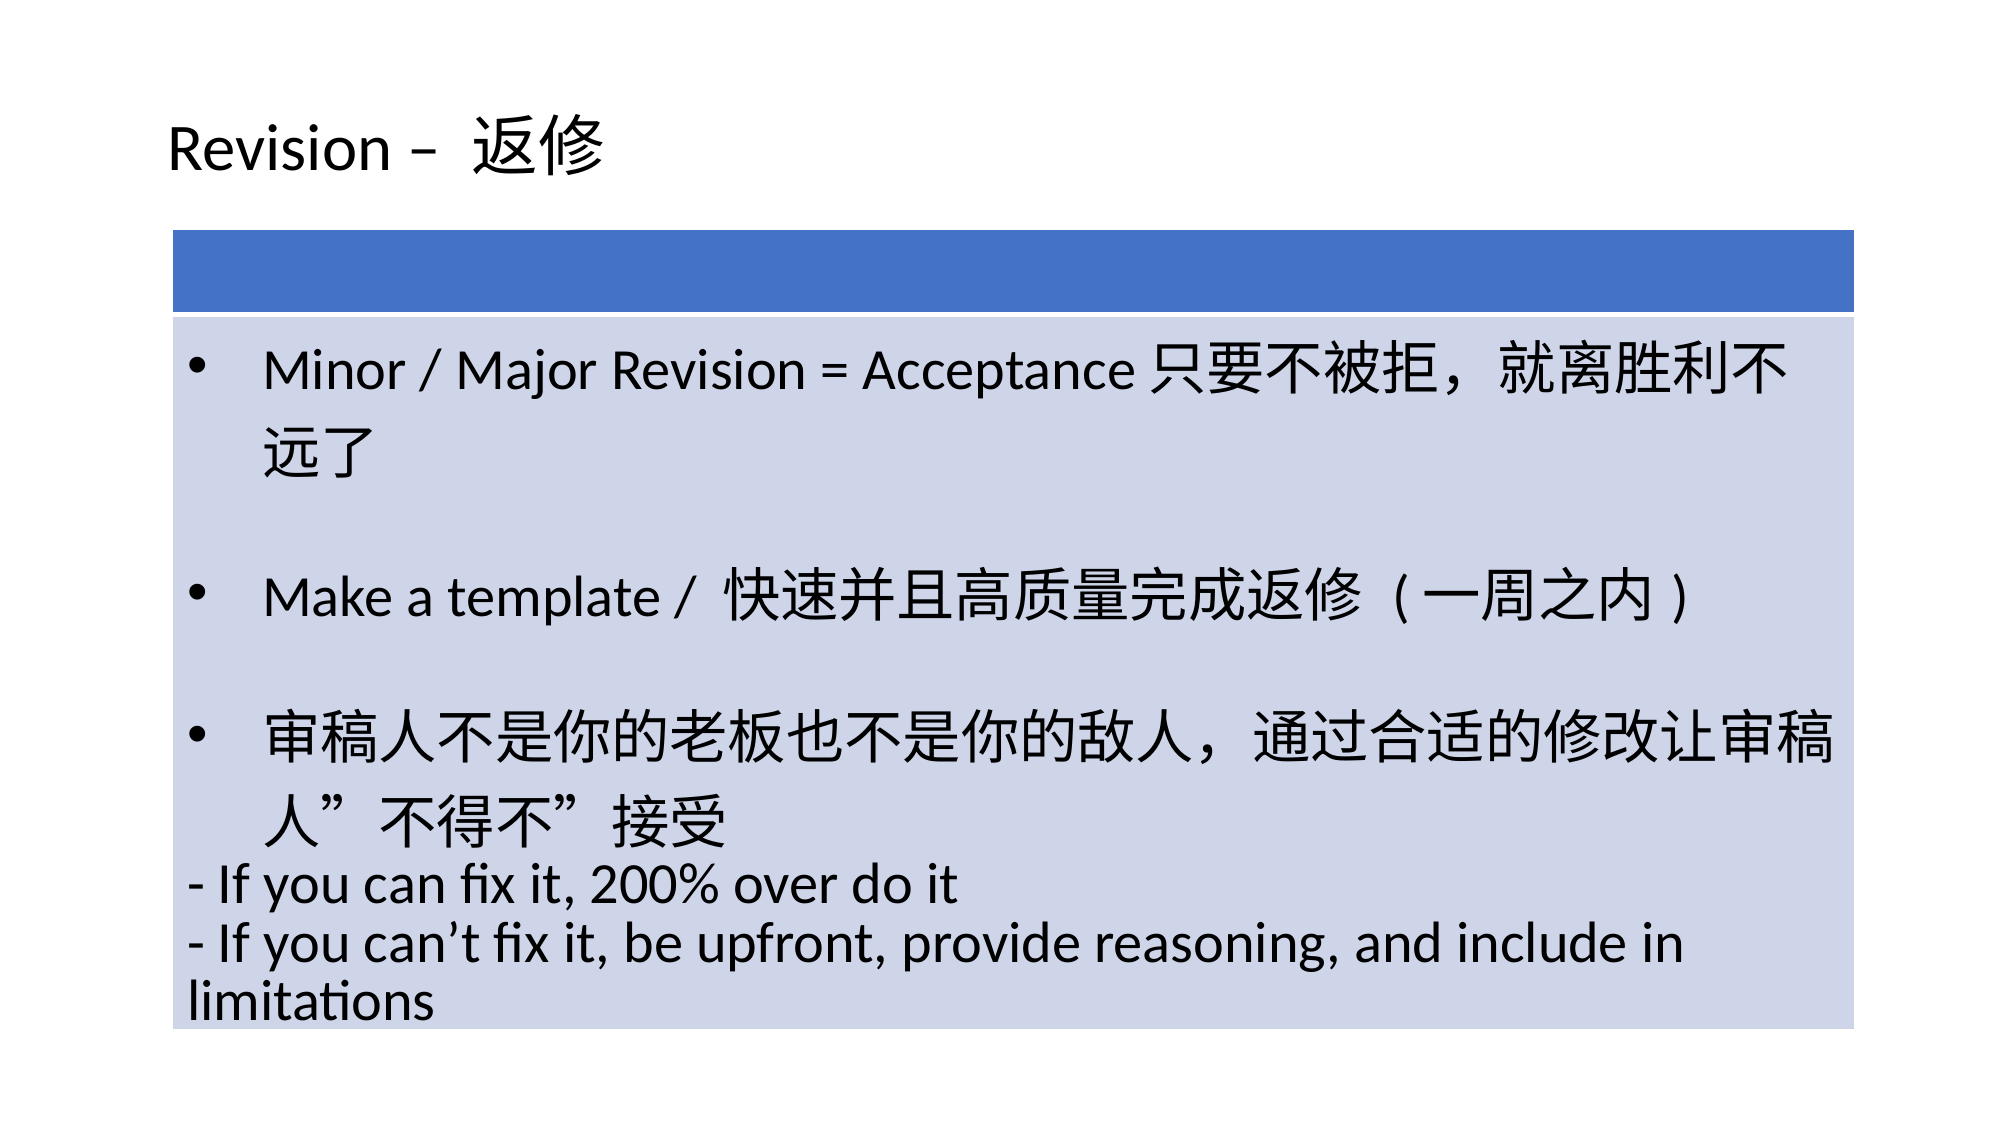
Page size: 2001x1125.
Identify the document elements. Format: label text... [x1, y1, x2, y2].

table_header [173, 230, 1854, 312]
table_cell Minor / Major Revision = Acceptance只要不被拒，就离胜利不远了 Make a template / 快速并且高质量完成返修 (一周之内) 审稿人不是你的老板也不是你的敌人，通过合适的修改让审稿人”不得不”接受 - If you can fix it, 200% over do it - If you can’t fix it, be upfront, provide reasoning, and include in limitations [173, 317, 1854, 1029]
text_box Revision – 返修 [152, 95, 1525, 191]
